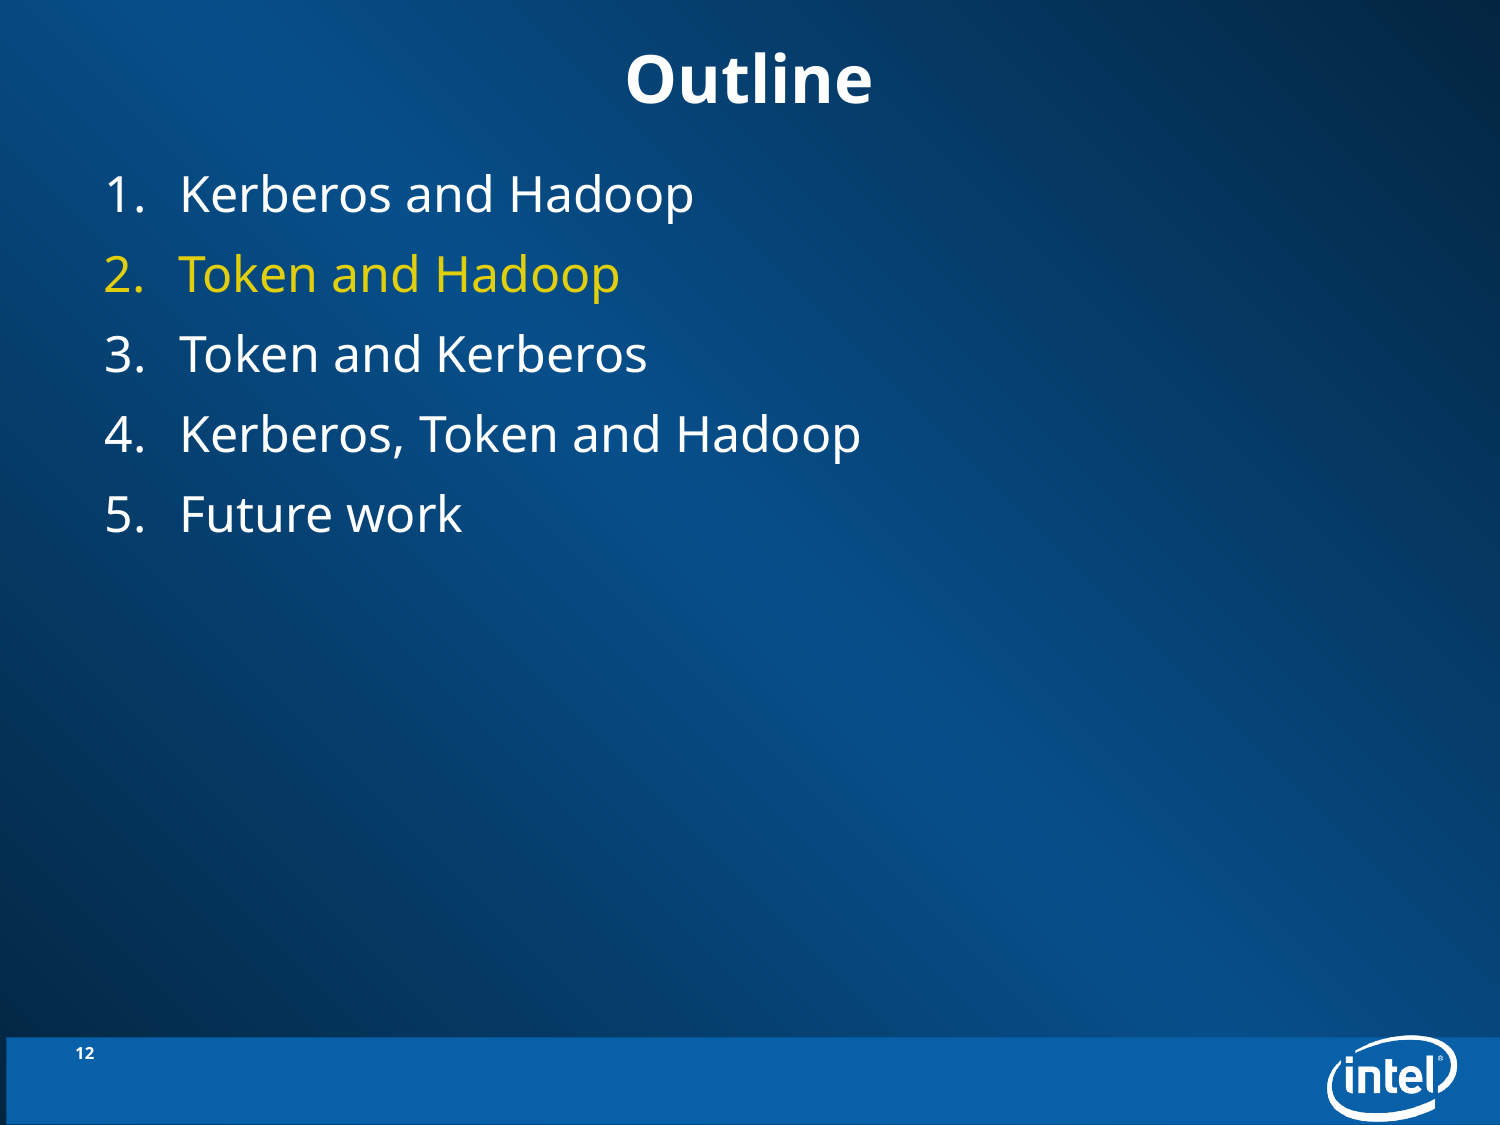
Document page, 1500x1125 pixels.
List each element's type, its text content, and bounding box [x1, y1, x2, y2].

list Kerberos and Hadoop Token and Hadoop Token and Kerberos Kerberos, Token and Hadoop Future work [103, 172, 1456, 923]
slide_number 12 [75, 1042, 125, 1093]
title Outline [73, 36, 1426, 143]
picture [1325, 1034, 1459, 1124]
